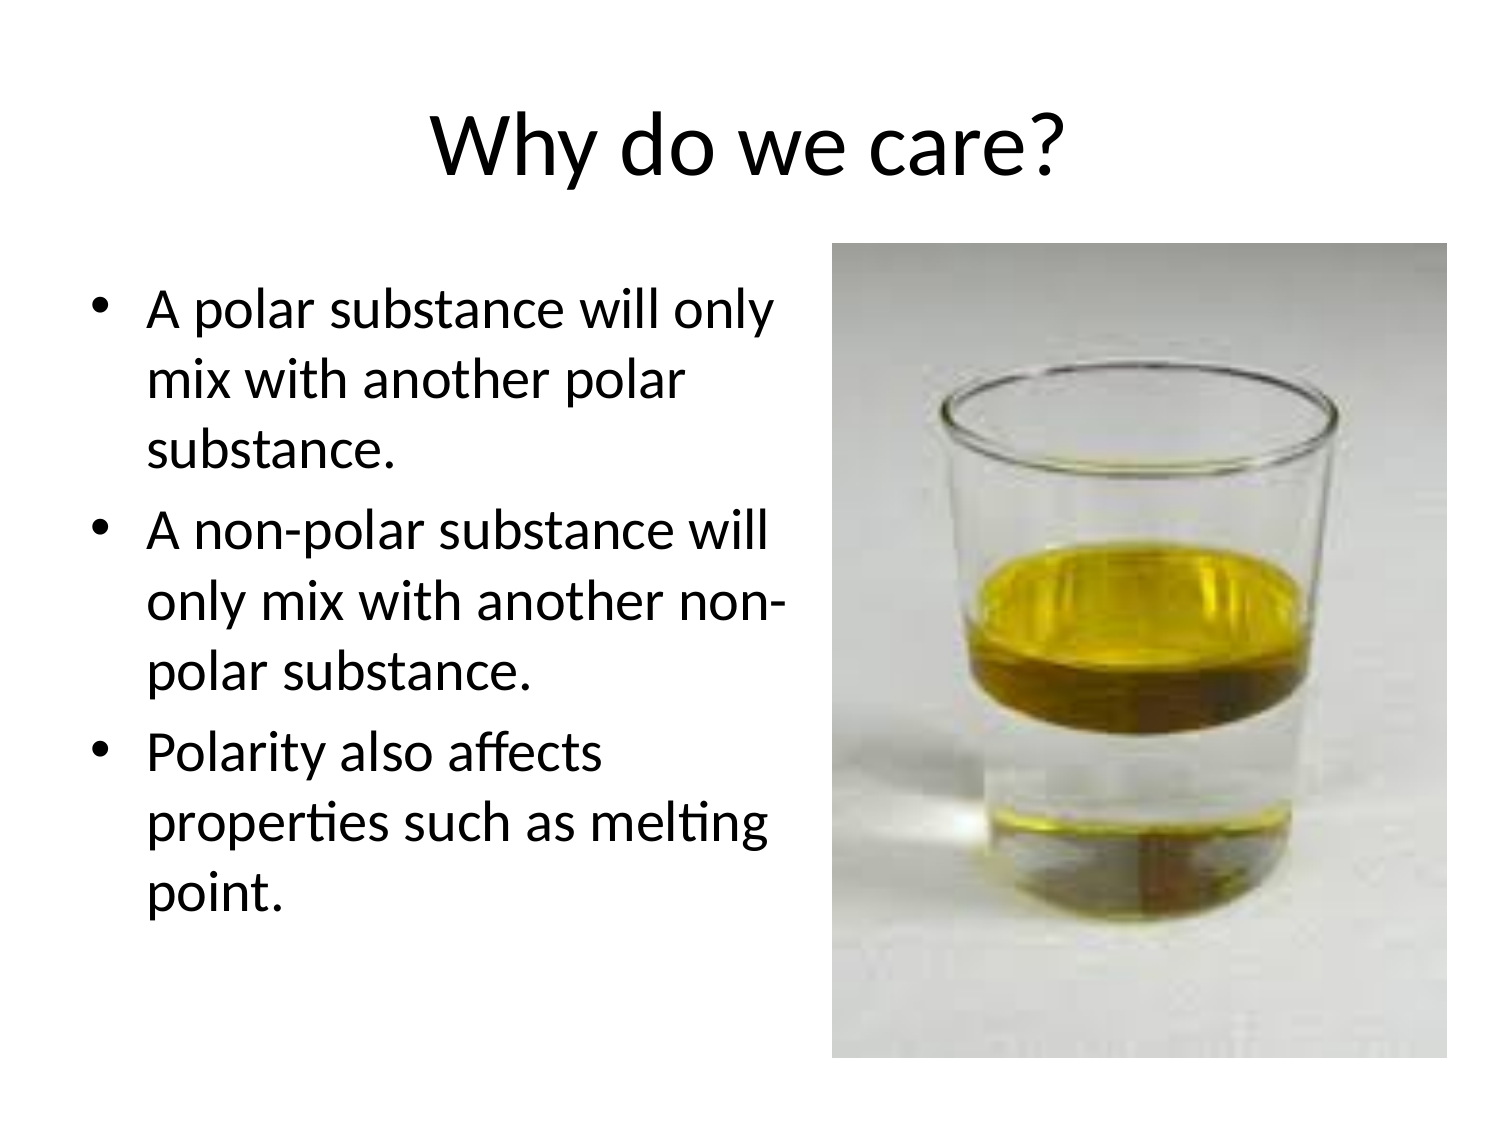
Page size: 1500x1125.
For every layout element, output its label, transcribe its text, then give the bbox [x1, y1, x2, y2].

picture [832, 243, 1448, 1058]
title Why do we care? [75, 45, 1425, 233]
list A polar substance will only mix with another polar substance. A non-polar substance will only mix with another non-polar substance. Polarity also affects properties such as melting point. [75, 262, 827, 1005]
